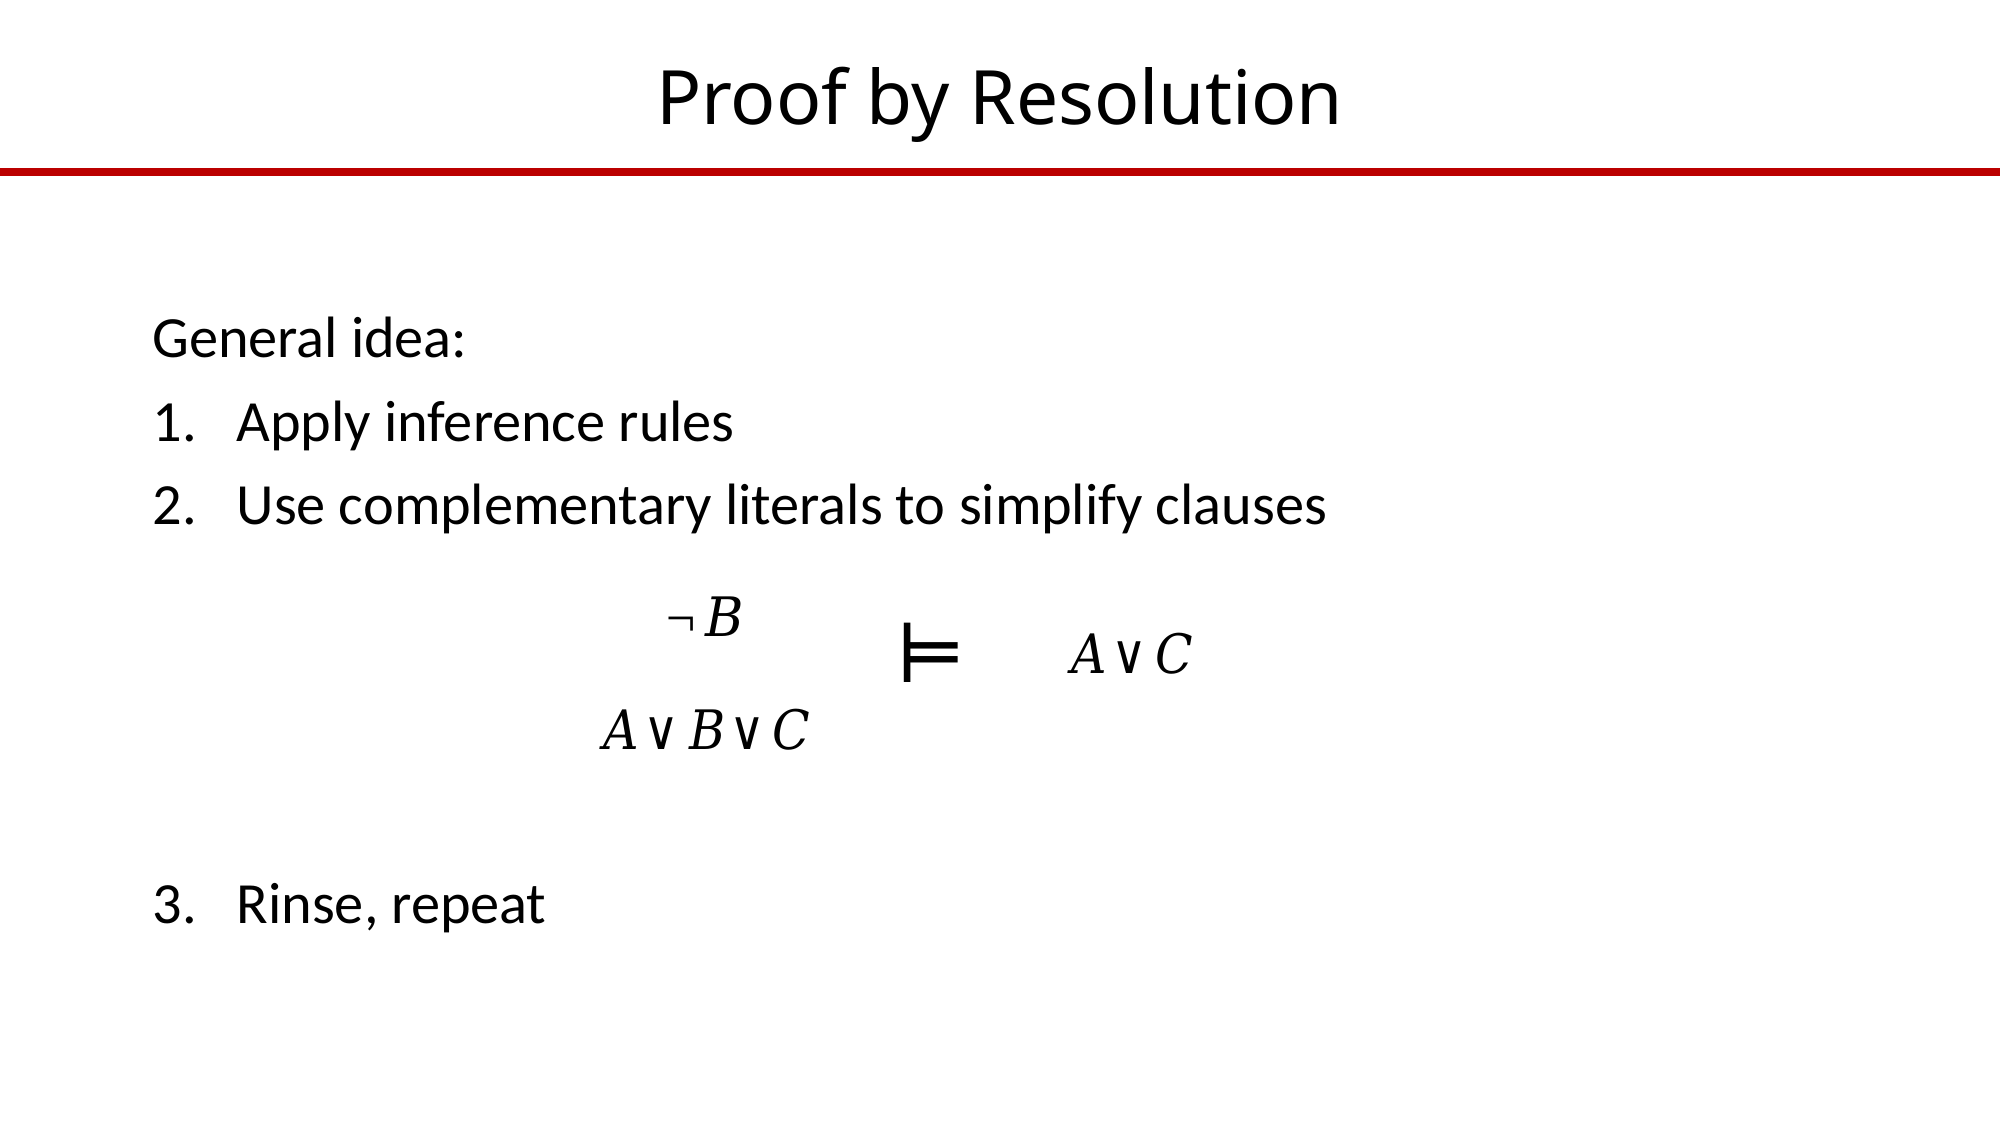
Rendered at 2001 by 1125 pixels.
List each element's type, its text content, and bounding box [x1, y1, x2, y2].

title Proof by Resolution [137, 50, 1863, 150]
list General idea: Apply inference rules Use complementary literals to simplify clauses Rinse, repeat [137, 299, 1863, 1014]
